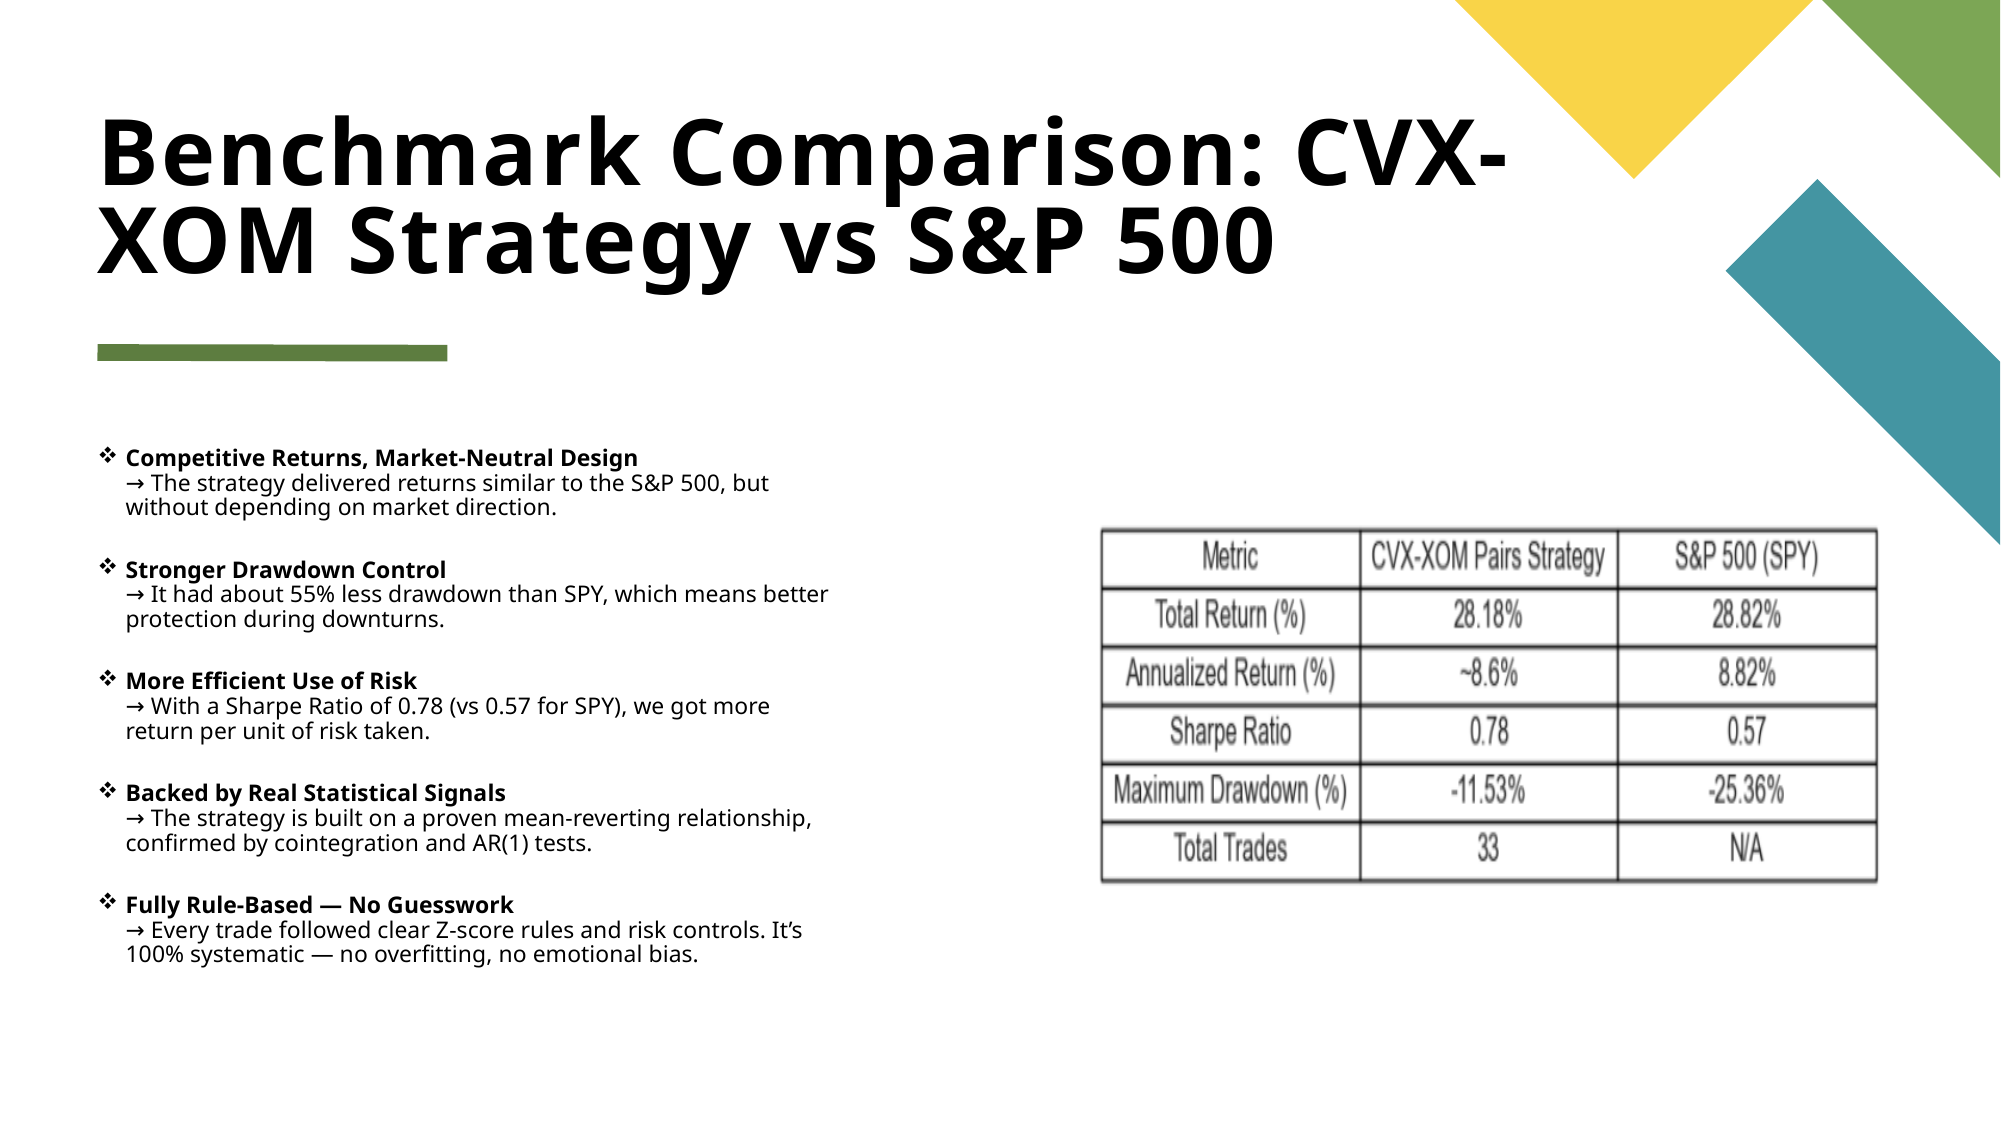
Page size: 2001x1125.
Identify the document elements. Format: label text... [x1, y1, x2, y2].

title Benchmark Comparison: CVX-XOM Strategy vs S&P 500 [97, 45, 1702, 291]
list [1078, 504, 1915, 915]
text_box Competitive Returns, Market-Neutral Design → The strategy delivered returns similar to the S&P 500, but without depending on market direction. Stronger Drawdown Control → It had about 55% less drawdown than SPY, which means better protection during downturns. More Efficient Use of Risk → With a Sharpe Ratio of 0.78 (vs 0.57 for SPY), we got more return per unit of risk taken. Backed by Real Statistical Signals → The strategy is built on a proven mean-reverting relationship, confirmed by cointegration and AR(1) tests. Fully Rule-Based — No Guesswork → Every trade followed clear Z-score rules and risk controls. It’s 100% systematic — no overfitting, no emotional bias. [97, 439, 835, 1030]
